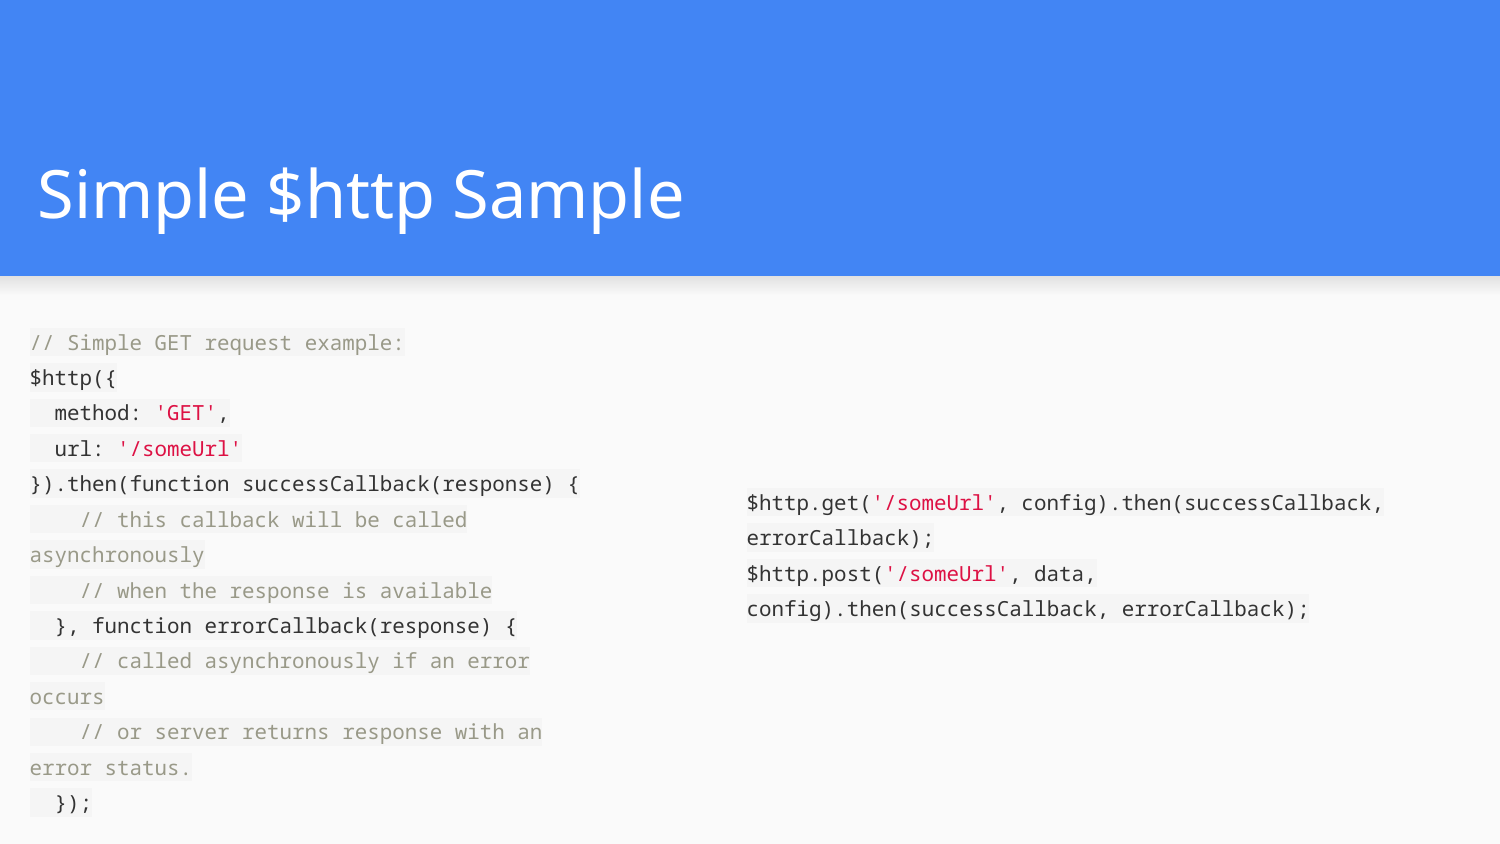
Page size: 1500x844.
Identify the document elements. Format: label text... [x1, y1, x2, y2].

title Simple $http Sample [22, 121, 1372, 248]
list // Simple GET request example: $http({ method: 'GET', url: '/someUrl' }).then(function successCallback(response) { // this callback will be called asynchronously // when the response is available }, function errorCallback(response) { // called asynchronously if an error occurs // or server returns response with an error status. }); [0, 303, 635, 844]
text_box $http.get('/someUrl', config).then(successCallback, errorCallback); $http.post('/someUrl', data, config).then(successCallback, errorCallback); [717, 303, 1481, 796]
